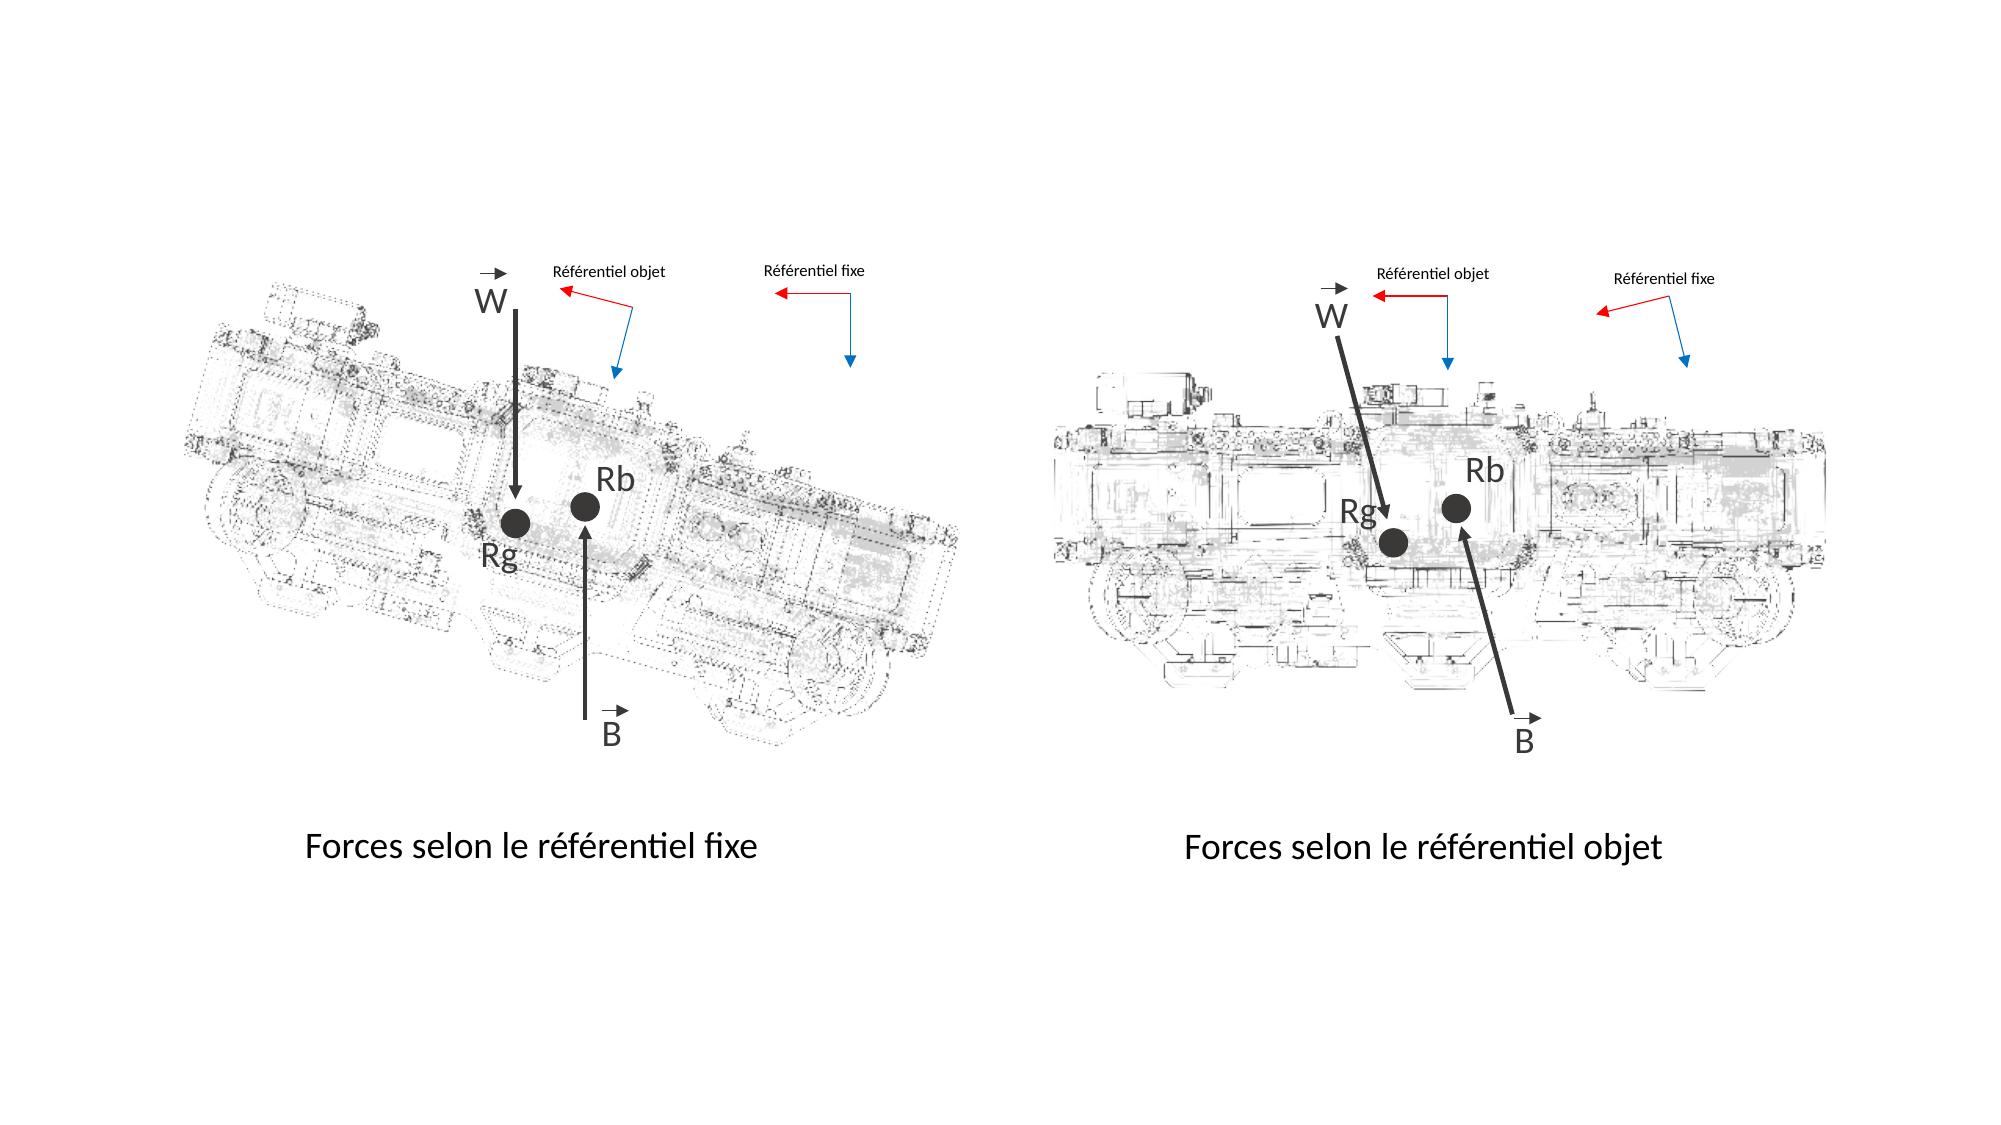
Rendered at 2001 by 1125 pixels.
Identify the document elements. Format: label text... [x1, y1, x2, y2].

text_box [549, 296, 625, 372]
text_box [1499, 708, 1600, 770]
text_box Référentiel objet [538, 253, 686, 289]
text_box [162, 351, 954, 688]
text_box Forces selon le référentiel fixe [249, 813, 815, 874]
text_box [774, 293, 851, 368]
text_box Référentiel fixe [1599, 260, 1747, 296]
text_box Forces selon le référentiel objet [1141, 814, 1707, 875]
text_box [1603, 303, 1680, 379]
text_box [1372, 296, 1448, 371]
text_box Référentiel fixe [749, 252, 897, 287]
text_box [586, 701, 687, 763]
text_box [1036, 317, 1828, 729]
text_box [459, 268, 559, 330]
text_box Référentiel objet [1362, 255, 1510, 291]
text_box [1300, 283, 1400, 344]
